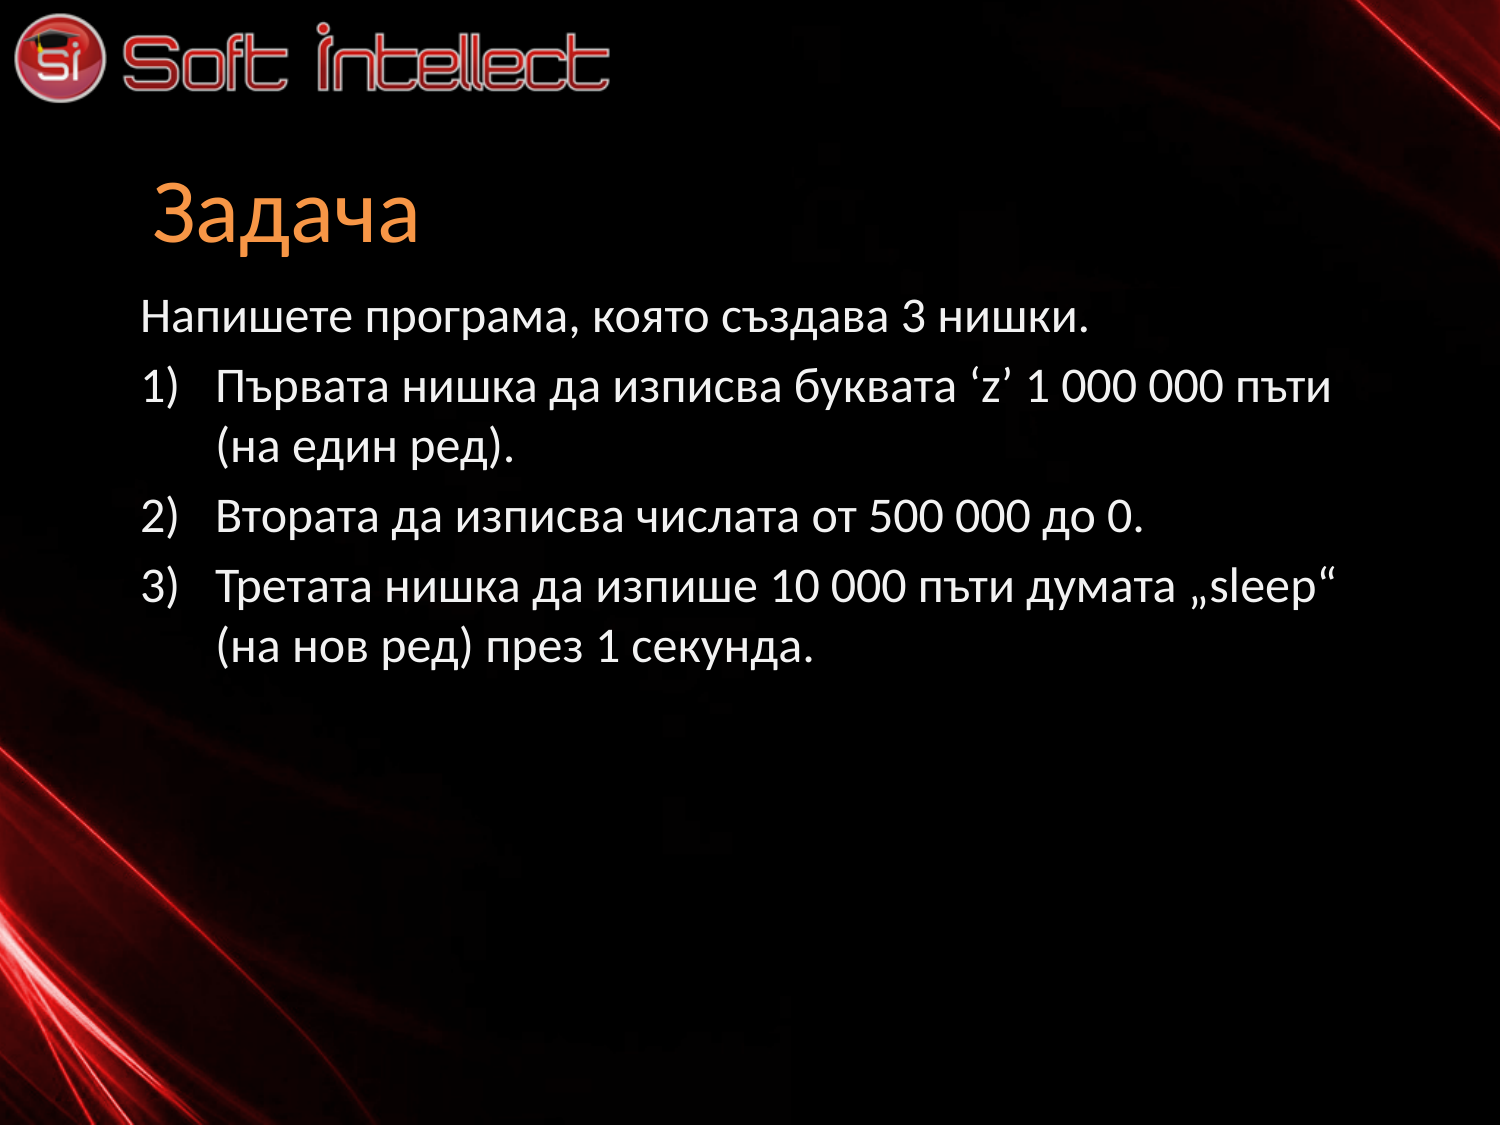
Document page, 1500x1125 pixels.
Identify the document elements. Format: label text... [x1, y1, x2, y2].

picture [0, 0, 1500, 1125]
title Задача [137, 112, 1488, 300]
list Напишете програма, която създава 3 нишки. Първата нишка да изписва буквата ‘z’ 1 000 000 пъти (на един ред). Втората да изписва числата от 500 000 до 0. Третата нишка да изпише 10 000 пъти думата „sleep“ (на нов ред) през 1 секунда. [125, 275, 1413, 1075]
